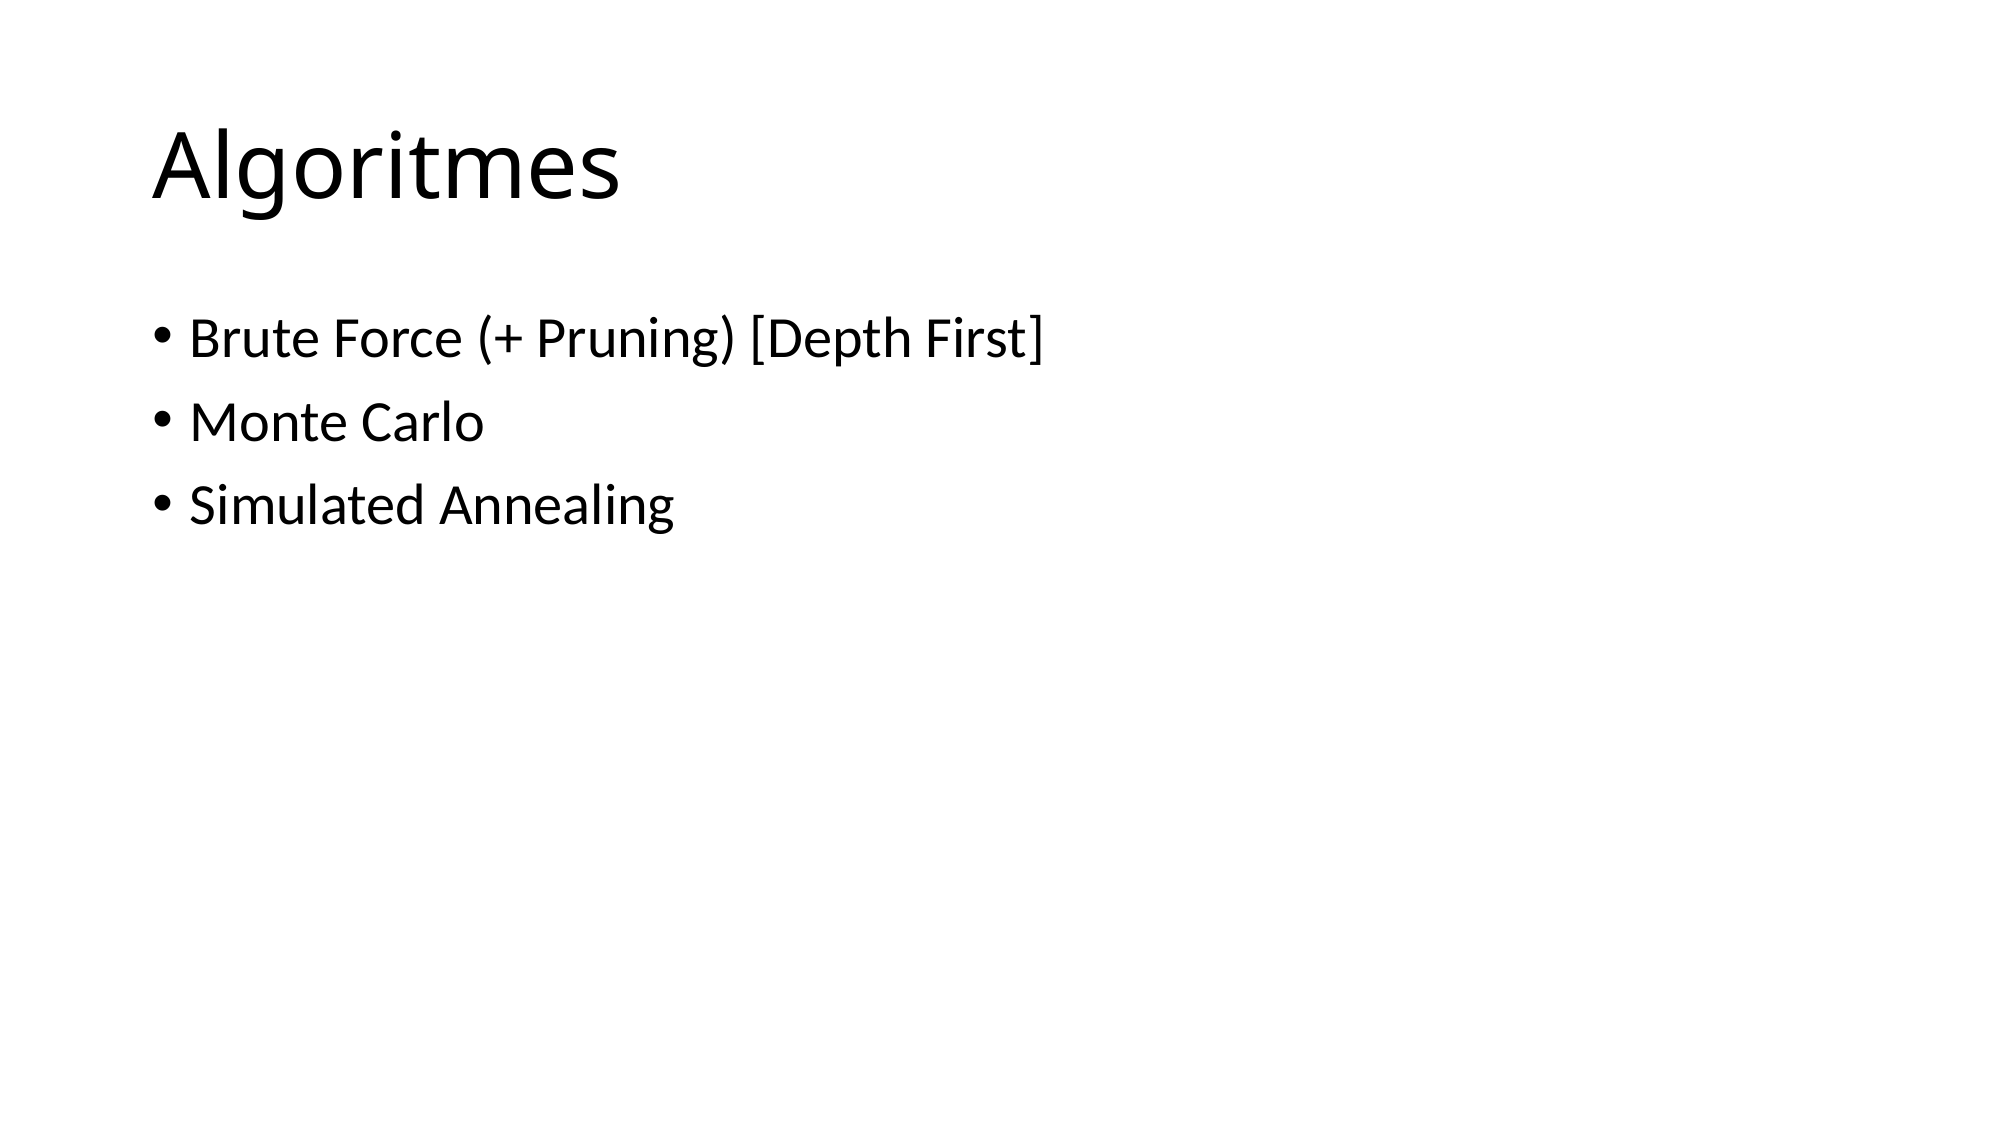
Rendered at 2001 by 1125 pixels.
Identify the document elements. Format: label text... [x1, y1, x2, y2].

title Algoritmes [137, 59, 1863, 278]
list Brute Force (+ Pruning) [Depth First] Monte Carlo Simulated Annealing [137, 299, 1863, 1014]
